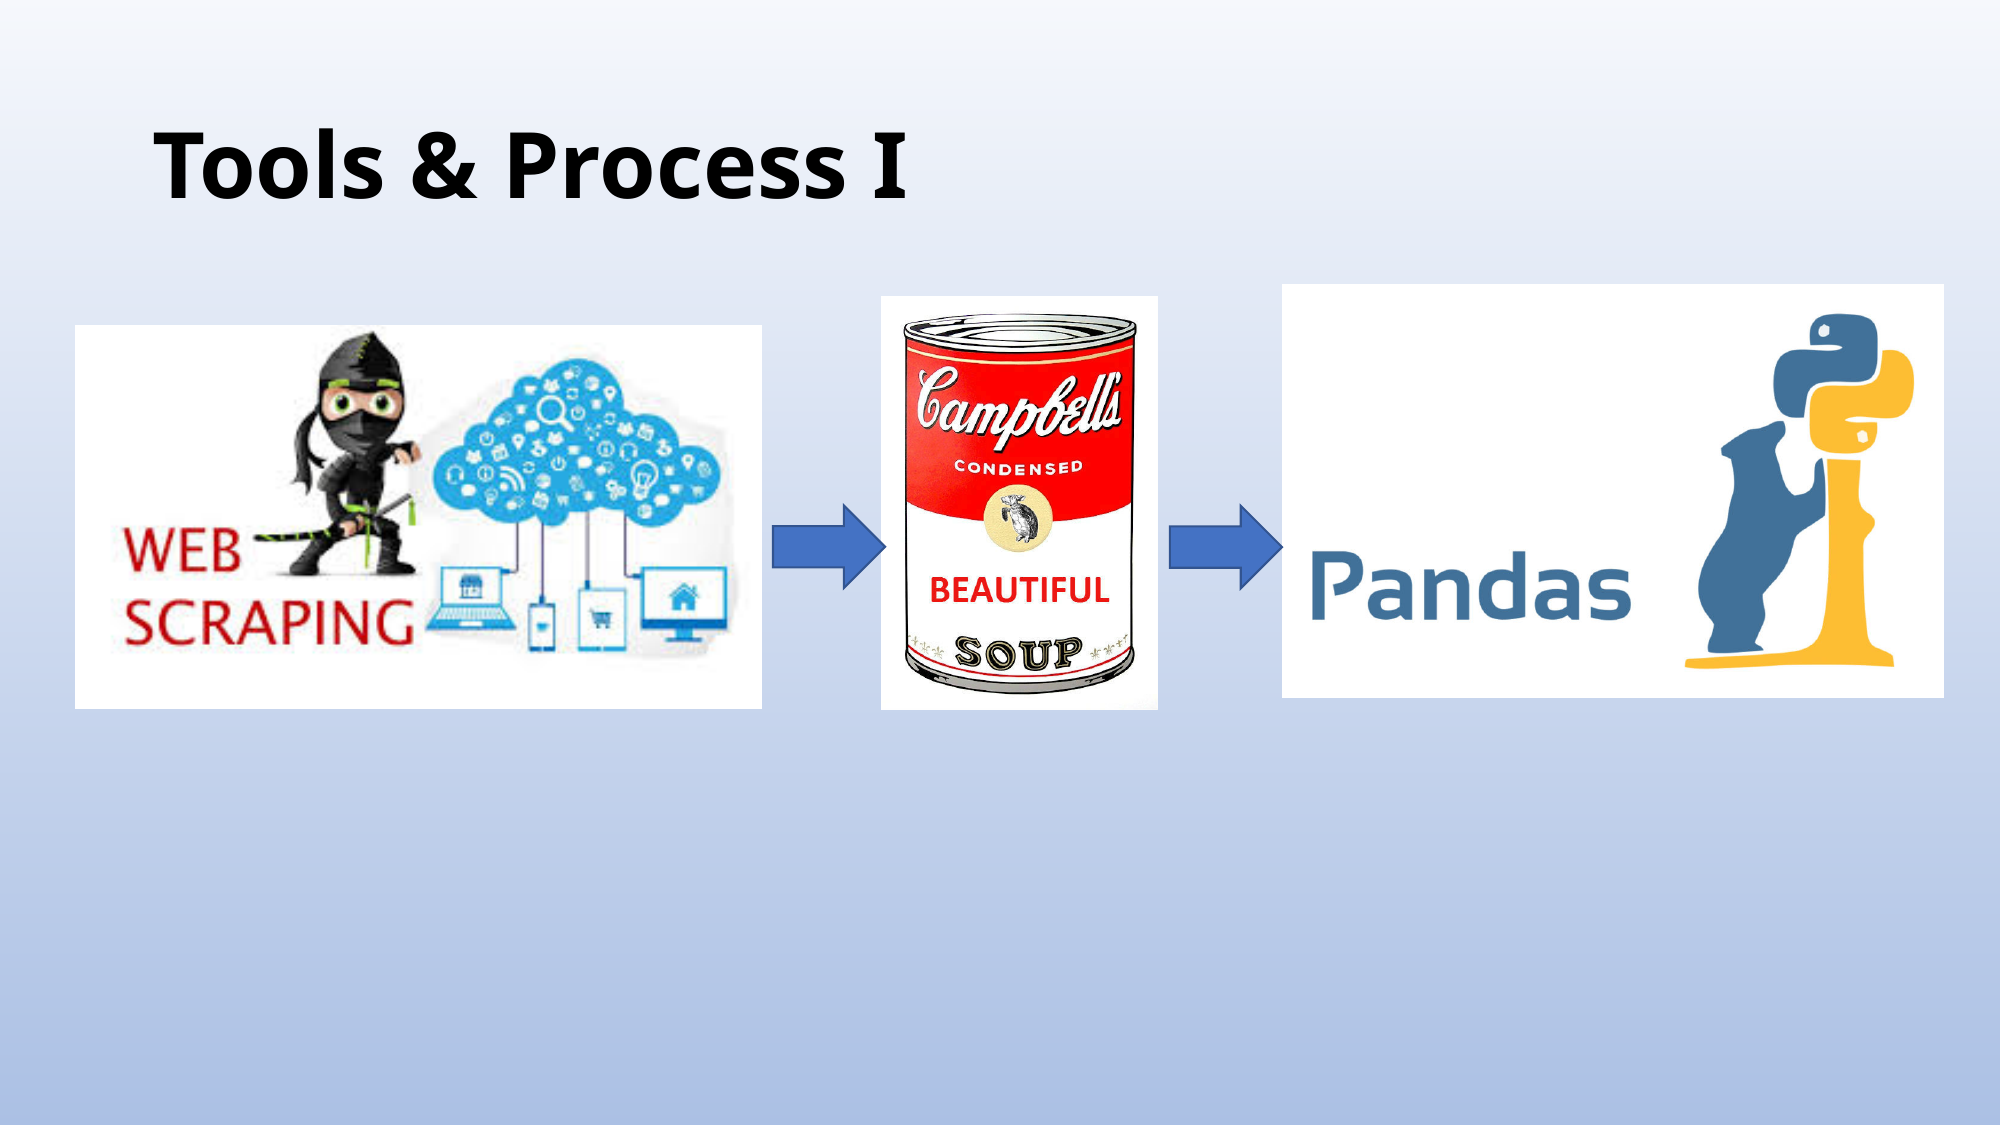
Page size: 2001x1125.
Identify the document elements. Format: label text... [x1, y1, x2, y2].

text_box [1168, 503, 1282, 591]
picture [1282, 284, 1944, 698]
title Tools & Process I [137, 59, 1863, 278]
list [75, 325, 762, 709]
picture [881, 296, 1158, 710]
text_box [771, 502, 881, 591]
